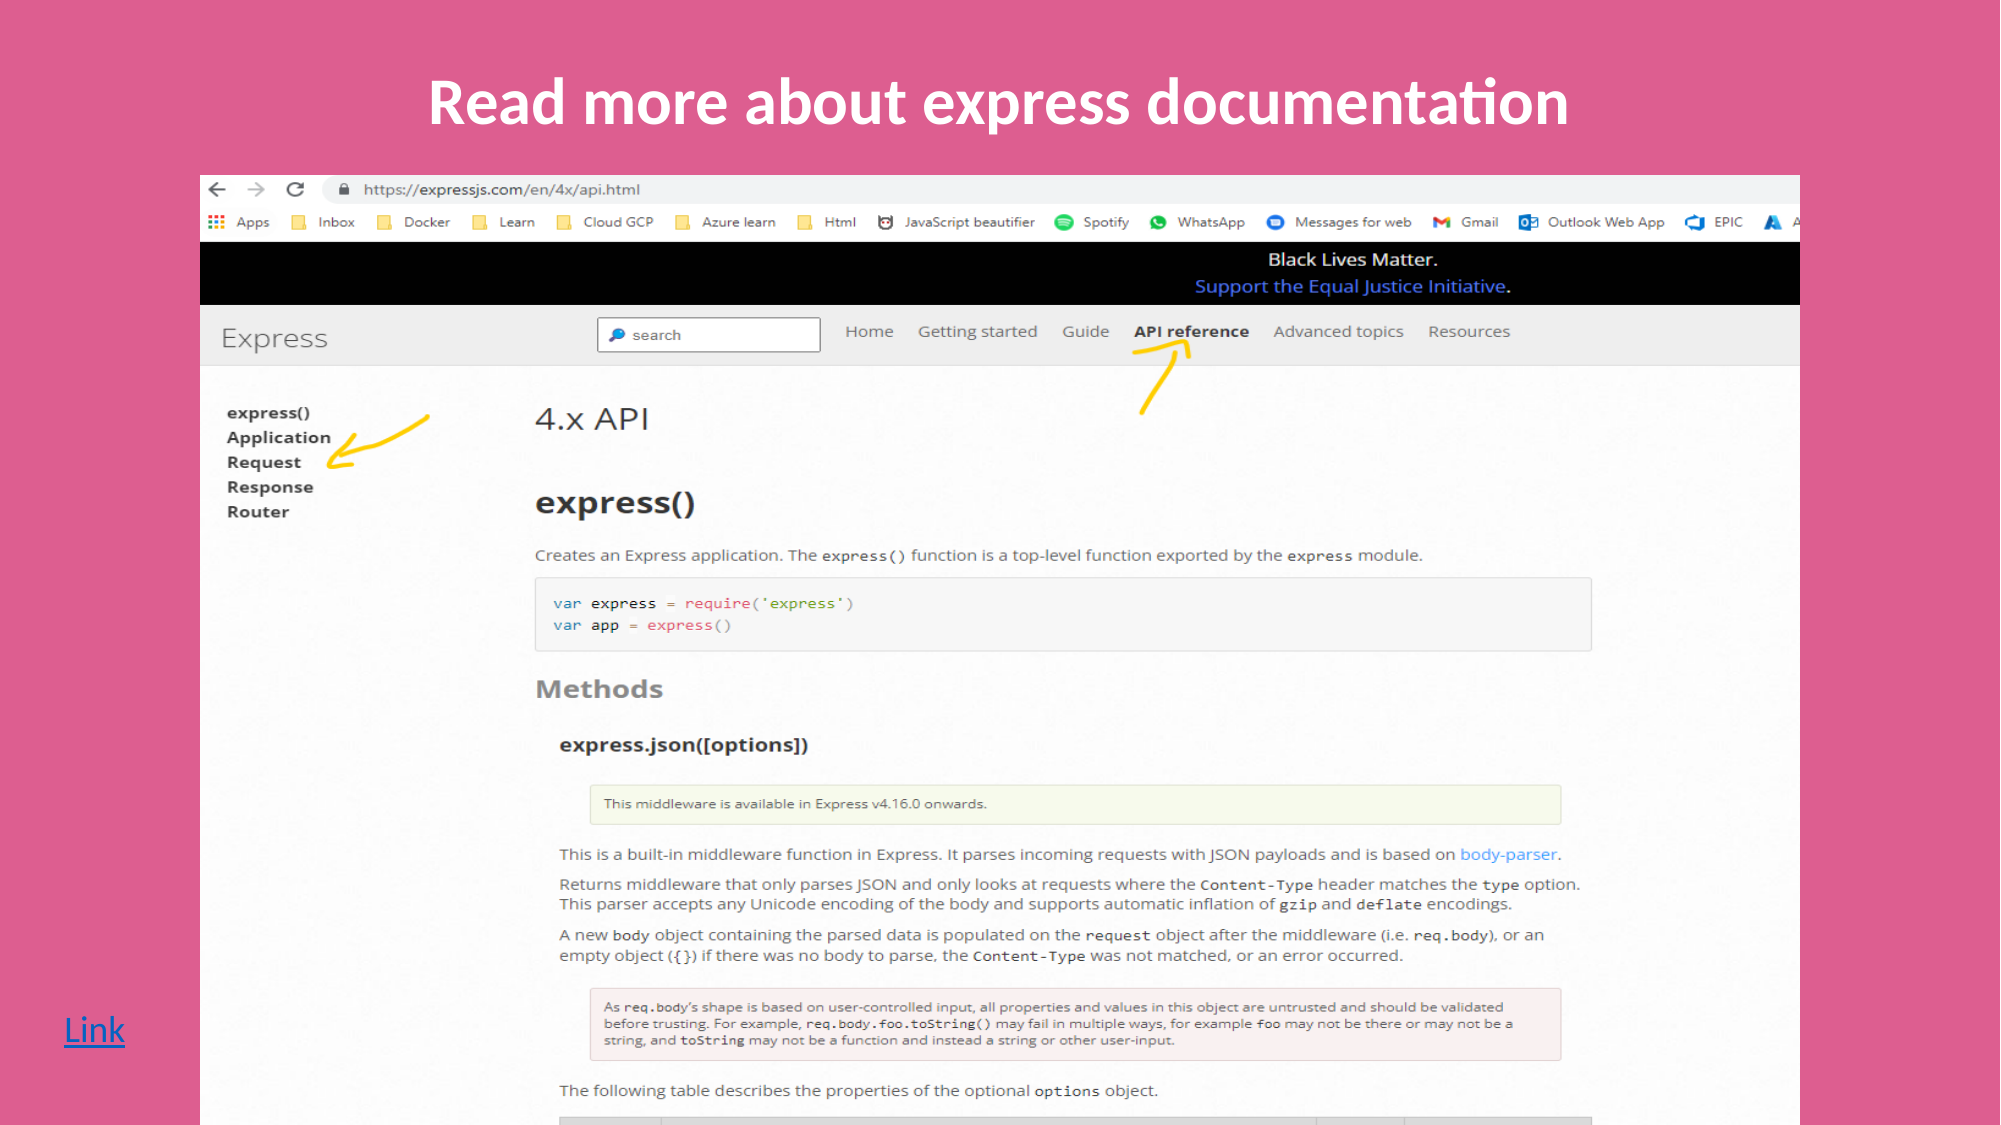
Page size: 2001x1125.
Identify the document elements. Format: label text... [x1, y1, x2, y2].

text_box Read more about express documentation [413, 50, 1586, 146]
picture [200, 175, 1800, 1125]
text_box Link [49, 997, 141, 1058]
